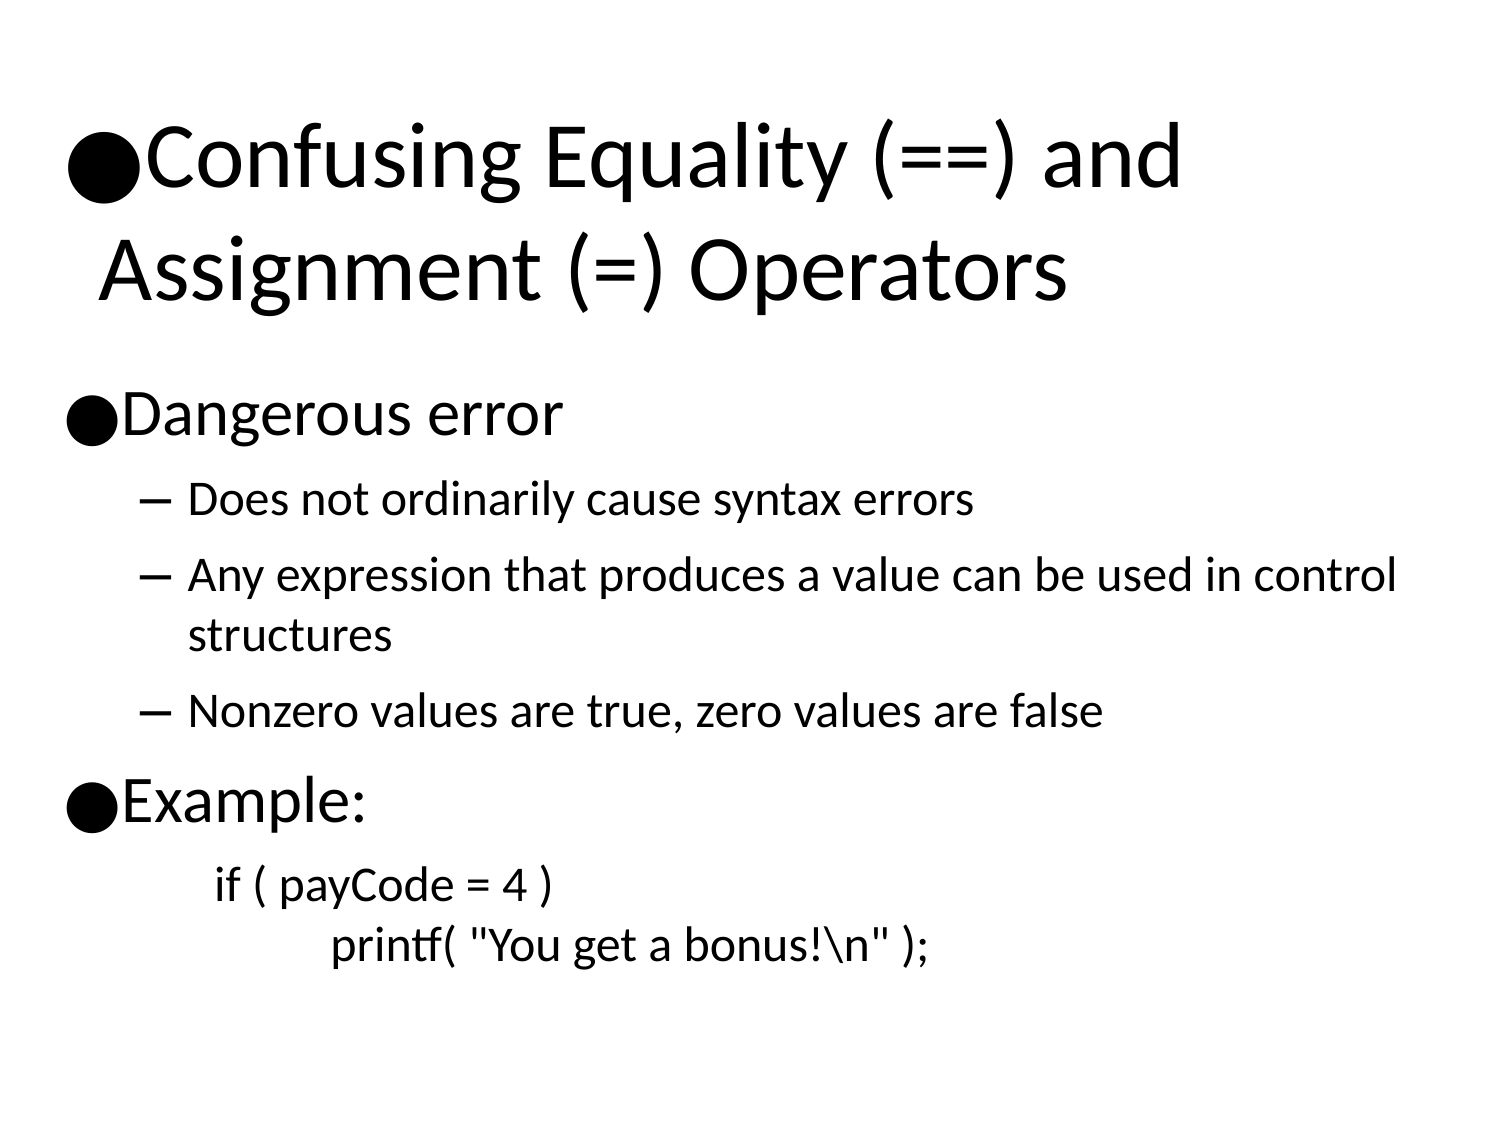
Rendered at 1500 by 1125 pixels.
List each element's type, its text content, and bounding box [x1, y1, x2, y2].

text_box Confusing Equality (==) and Assignment (=) Operators [47, 82, 1500, 331]
text_box Dangerous error Does not ordinarily cause syntax errors Any expression that produces a value can be used in control structures Nonzero values are true, zero values are false Example: if ( payCode = 4 ) printf( "You get a bonus!\n" ); [29, 360, 1500, 1063]
